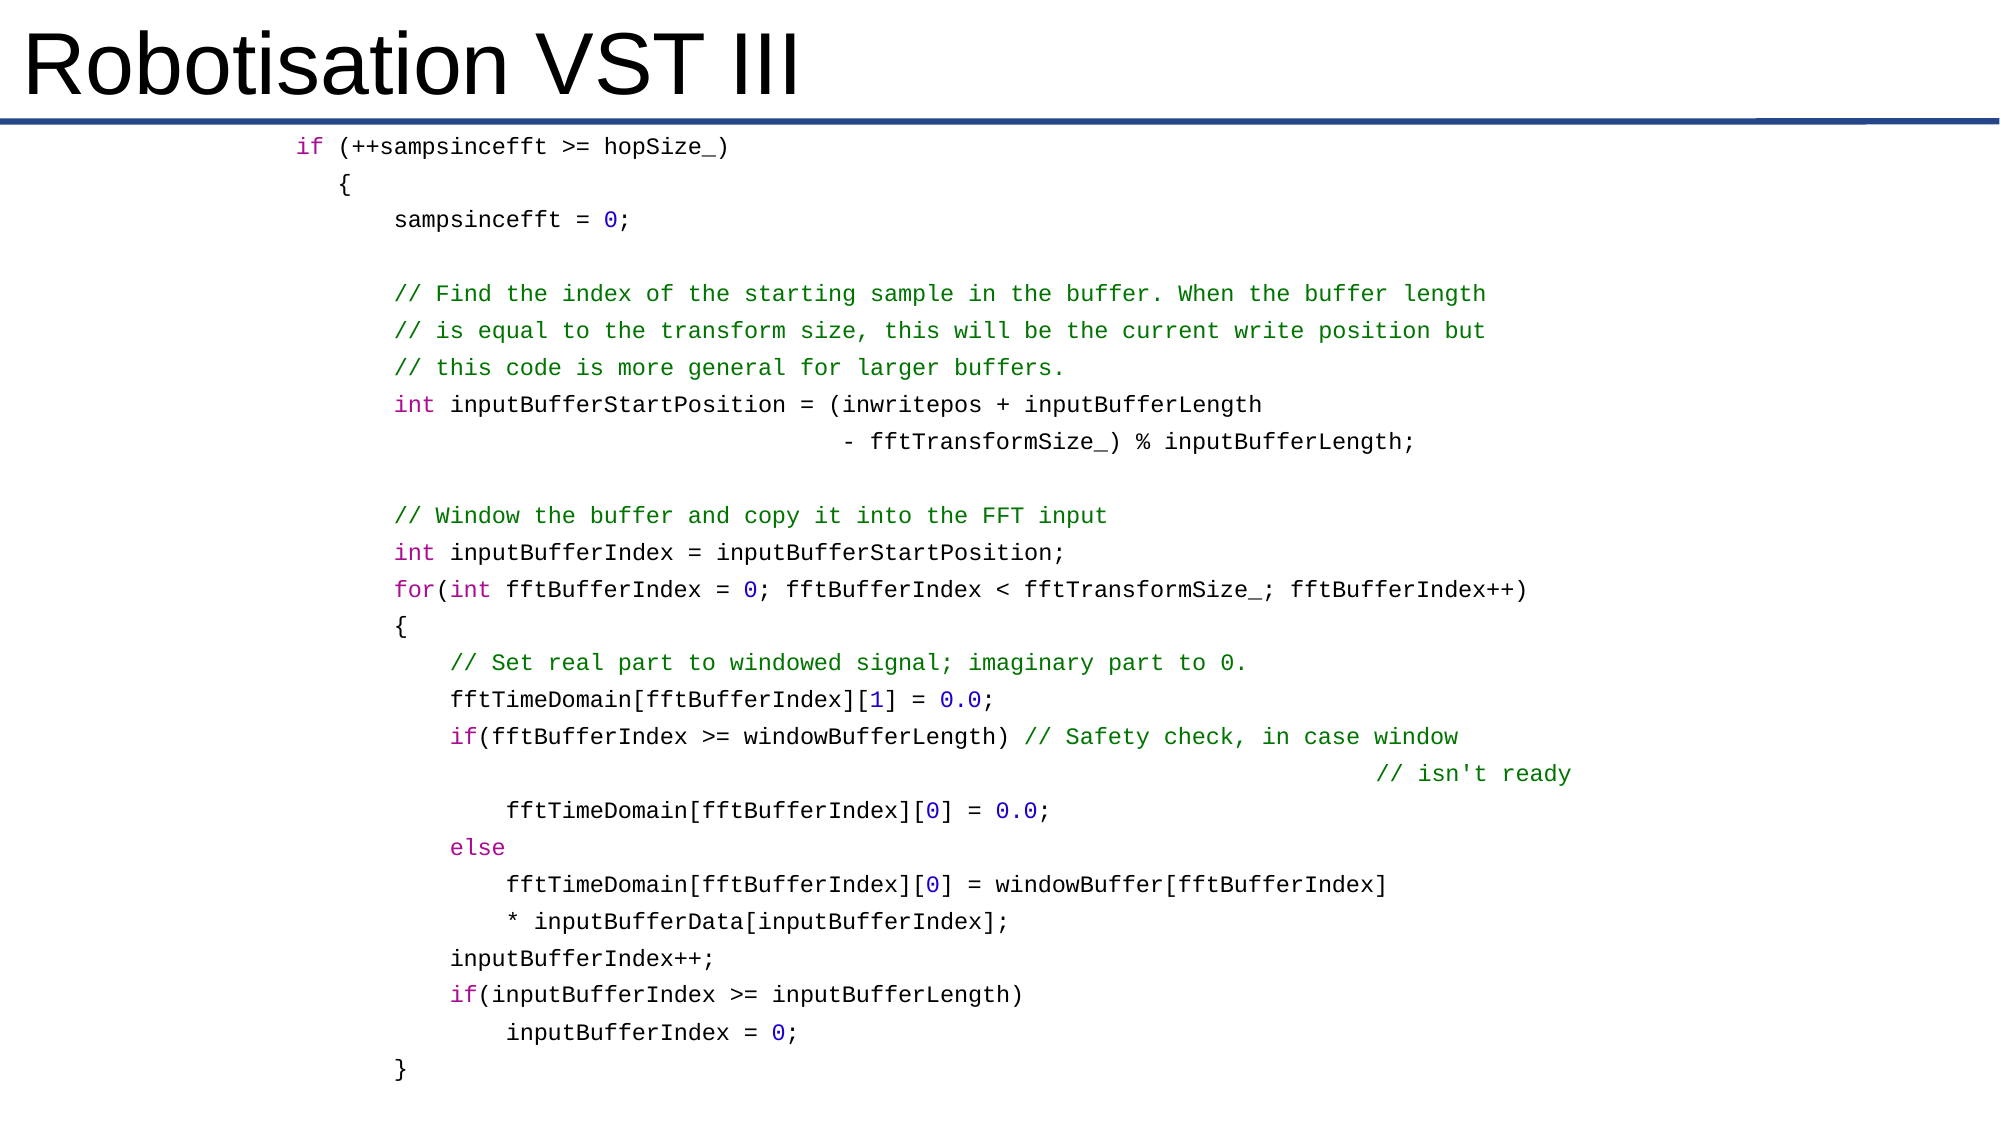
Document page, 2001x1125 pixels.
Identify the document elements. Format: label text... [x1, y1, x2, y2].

list if (++sampsincefft >= hopSize_) { sampsincefft = 0; // Find the index of the starting sample in the buffer. When the buffer length // is equal to the transform size, this will be the current write position but // this code is more general for larger buffers. int inputBufferStartPosition = (inwritepos + inputBufferLength - fftTransformSize_) % inputBufferLength; // Window the buffer and copy it into the FFT input int inputBufferIndex = inputBufferStartPosition; for(int fftBufferIndex = 0; fftBufferIndex < fftTransformSize_; fftBufferIndex++) { // Set real part to windowed signal; imaginary part to 0. fftTimeDomain[fftBufferIndex][1] = 0.0; if(fftBufferIndex >= windowBufferLength) // Safety check, in case window // isn't ready fftTimeDomain[fftBufferIndex][0] = 0.0; else fftTimeDomain[fftBufferIndex][0] = windowBuffer[fftBufferIndex] * inputBufferData[inputBufferIndex]; inputBufferIndex++; if(inputBufferIndex >= inputBufferLength) inputBufferIndex = 0; } [249, 121, 1751, 1125]
title Robotisation VST III [13, 5, 1985, 114]
